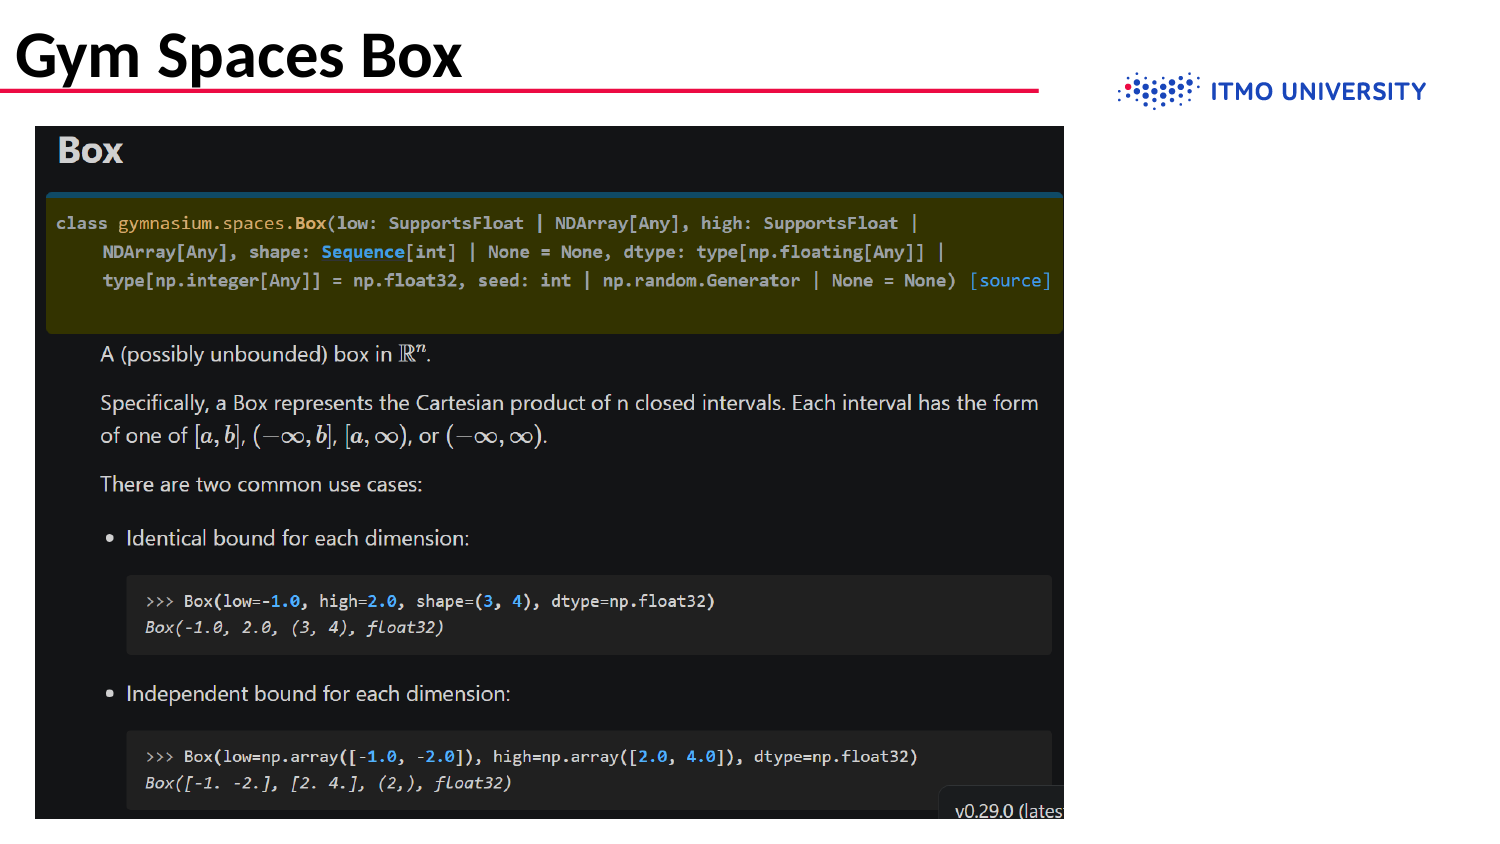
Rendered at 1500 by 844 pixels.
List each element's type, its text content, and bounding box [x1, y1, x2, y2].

title Gym Spaces Box [0, 0, 1423, 102]
picture [0, 0, 1500, 844]
